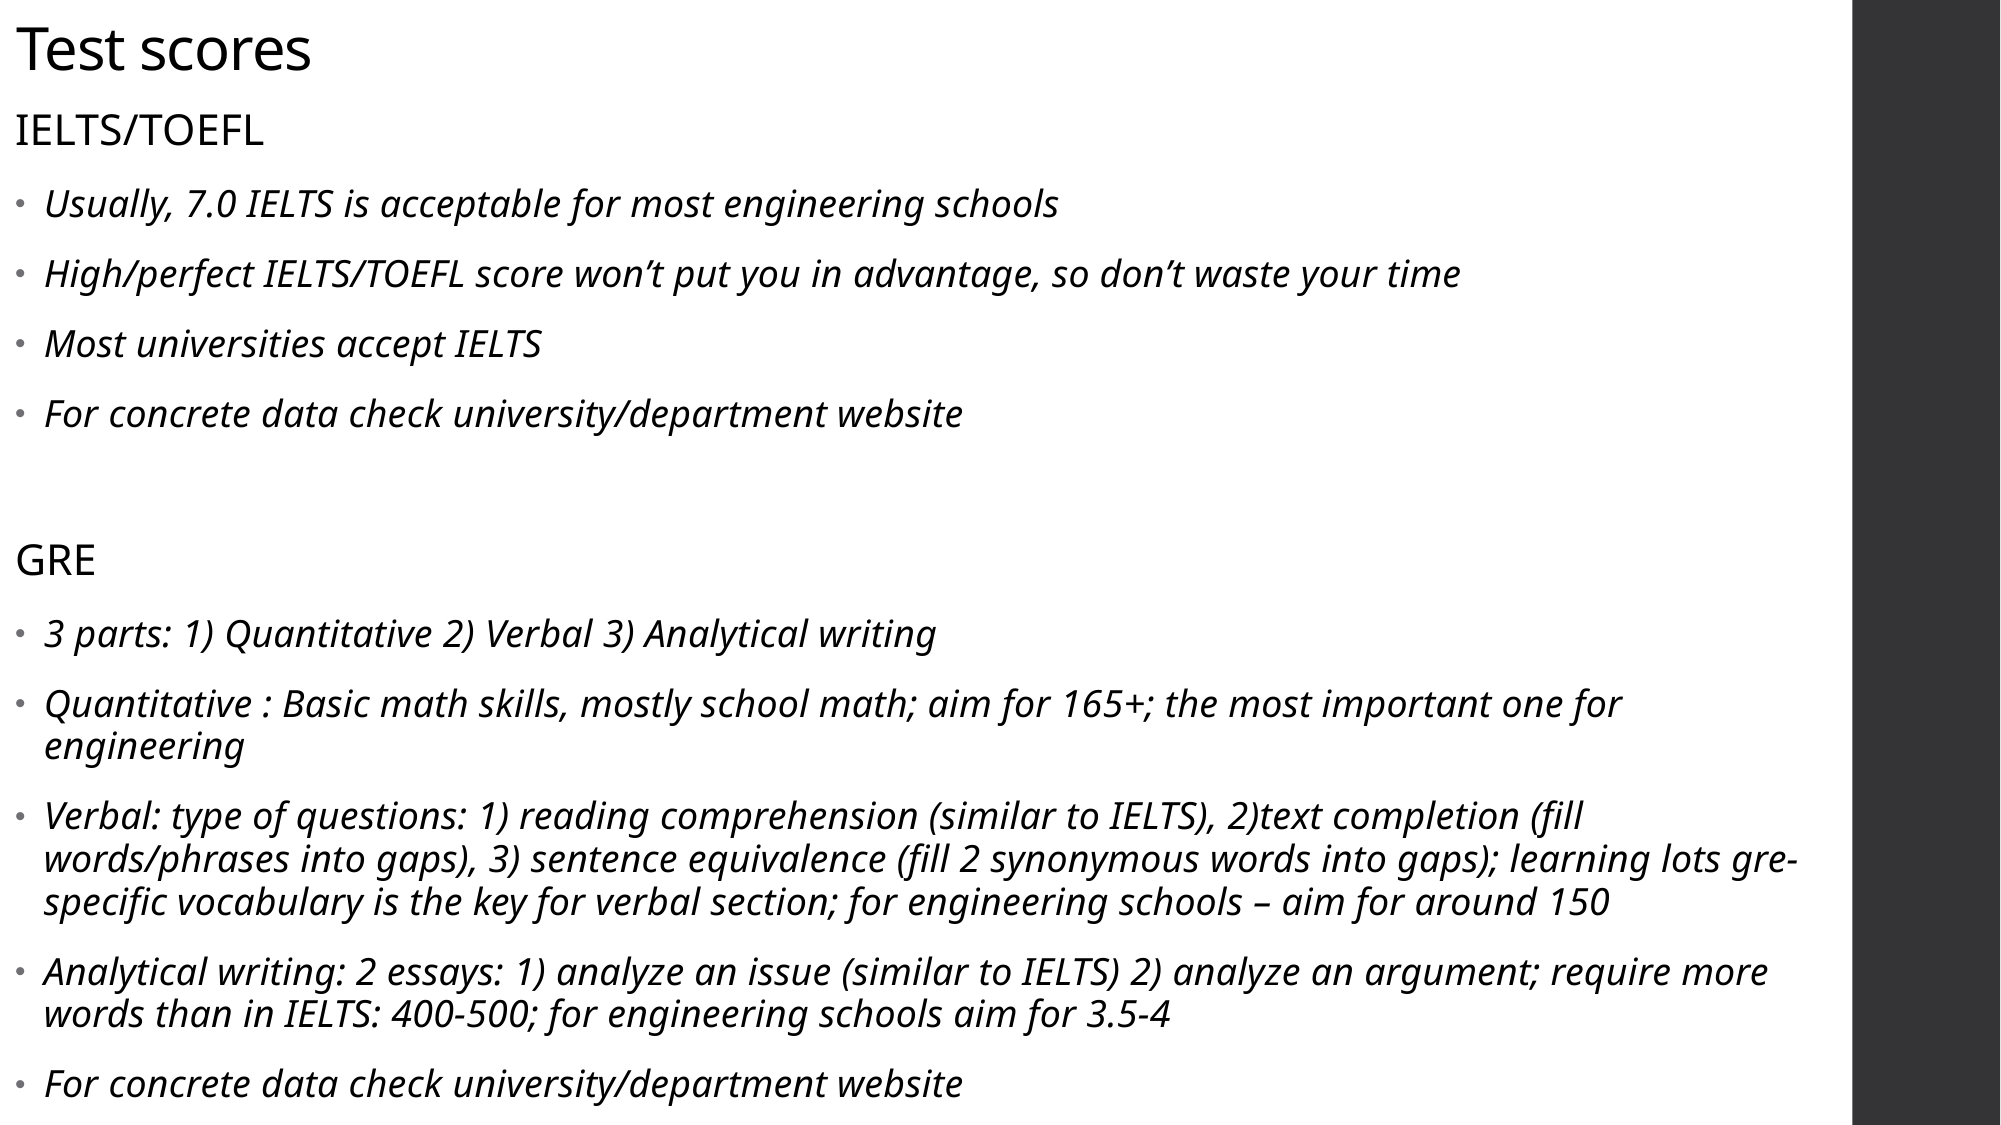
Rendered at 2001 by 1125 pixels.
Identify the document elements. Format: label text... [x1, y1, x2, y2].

title Test scores [1, 10, 2000, 91]
list IELTS/TOEFL Usually, 7.0 IELTS is acceptable for most engineering schools High/perfect IELTS/TOEFL score won’t put you in advantage, so don’t waste your time Most universities accept IELTS For concrete data check university/department website GRE 3 parts: 1) Quantitative 2) Verbal 3) Analytical writing Quantitative : Basic math skills, mostly school math; aim for 165+; the most important one for engineering Verbal: type of questions: 1) reading comprehension (similar to IELTS), 2)text completion (fill words/phrases into gaps), 3) sentence equivalence (fill 2 synonymous words into gaps); learning lots gre-specific vocabulary is the key for verbal section; for engineering schools – aim for around 150 Analytical writing: 2 essays: 1) analyze an issue (similar to IELTS) 2) analyze an argument; require more words than in IELTS: 400-500; for engineering schools aim for 3.5-4 For concrete data check university/department website [0, 99, 1852, 1125]
